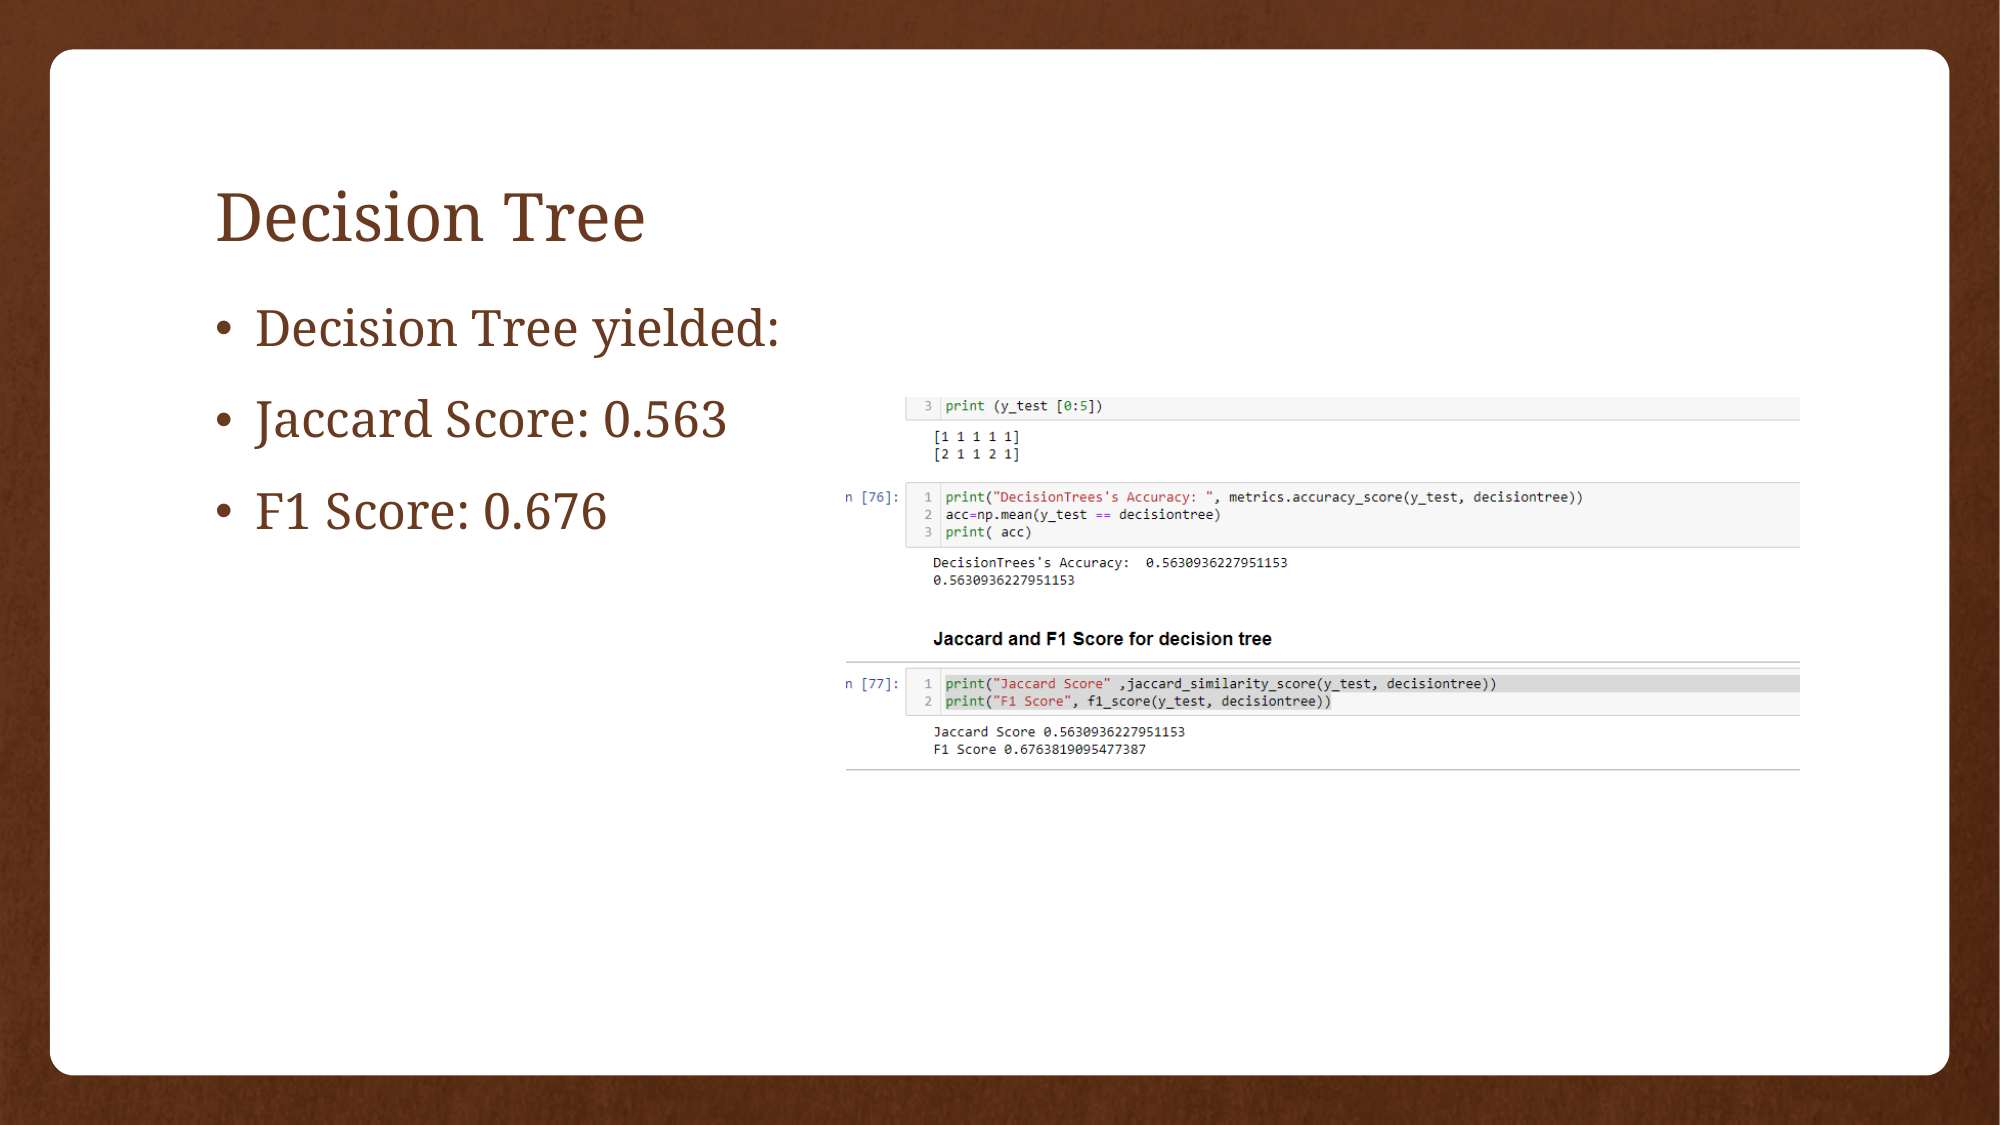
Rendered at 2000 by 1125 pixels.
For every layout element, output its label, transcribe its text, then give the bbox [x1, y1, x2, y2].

list Decision Tree yielded: Jaccard Score: 0.563 F1 Score: 0.676 [199, 295, 1800, 996]
picture [846, 397, 1800, 799]
title Decision Tree [199, 70, 1800, 263]
